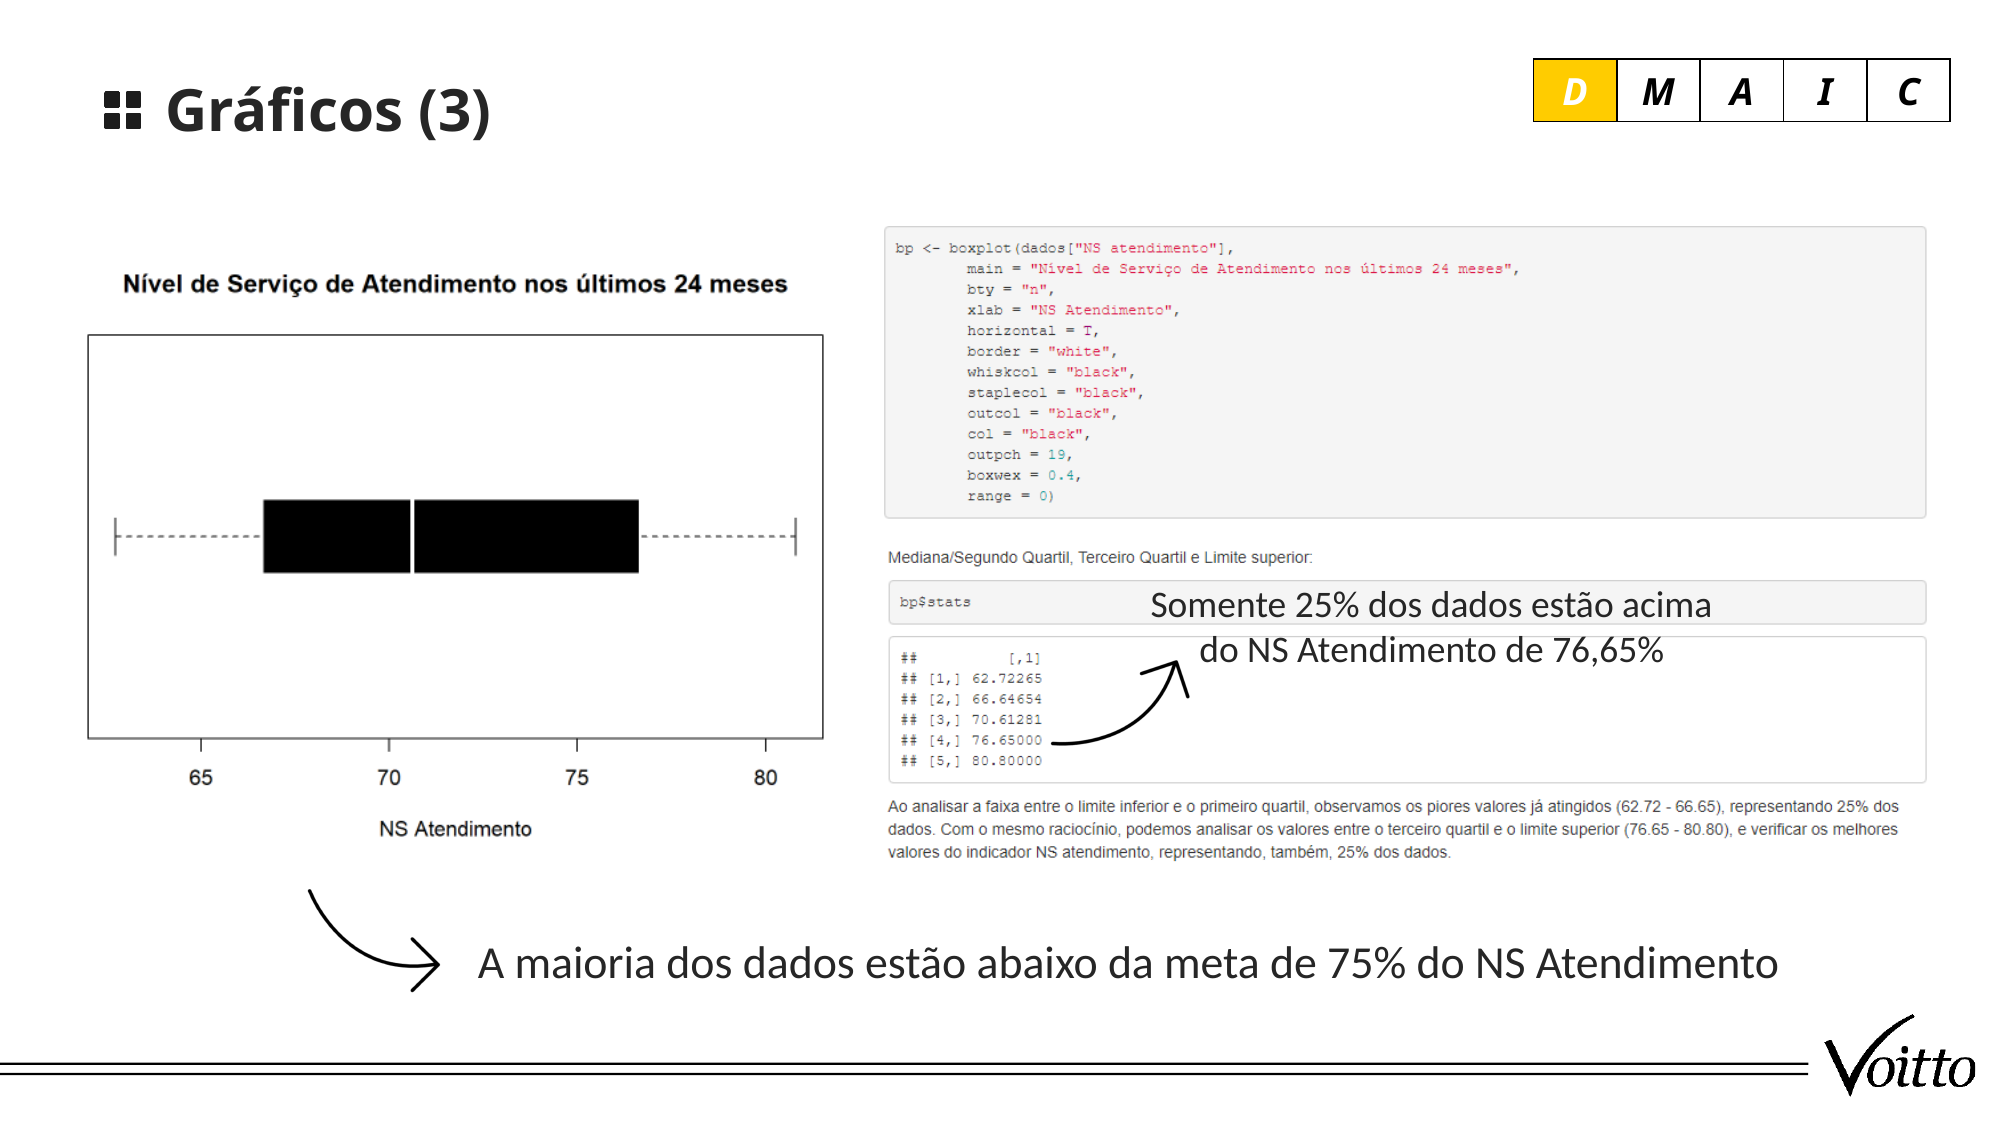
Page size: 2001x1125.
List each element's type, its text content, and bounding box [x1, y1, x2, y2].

picture [883, 547, 1929, 868]
picture [291, 857, 457, 1023]
text_box A maioria dos dados estão abaixo da meta de 75% do NS Atendimento [463, 925, 1910, 996]
text_box D [1533, 59, 1616, 122]
text_box [121, 214, 1863, 999]
text_box I [1783, 59, 1866, 122]
picture [882, 225, 1930, 521]
text_box Gráficos (3) [150, 56, 1850, 168]
text_box M [1616, 59, 1700, 122]
text_box C [1866, 59, 1951, 122]
text_box A [1700, 59, 1783, 122]
picture [1824, 1014, 1976, 1097]
picture [104, 91, 141, 129]
picture [73, 264, 833, 845]
